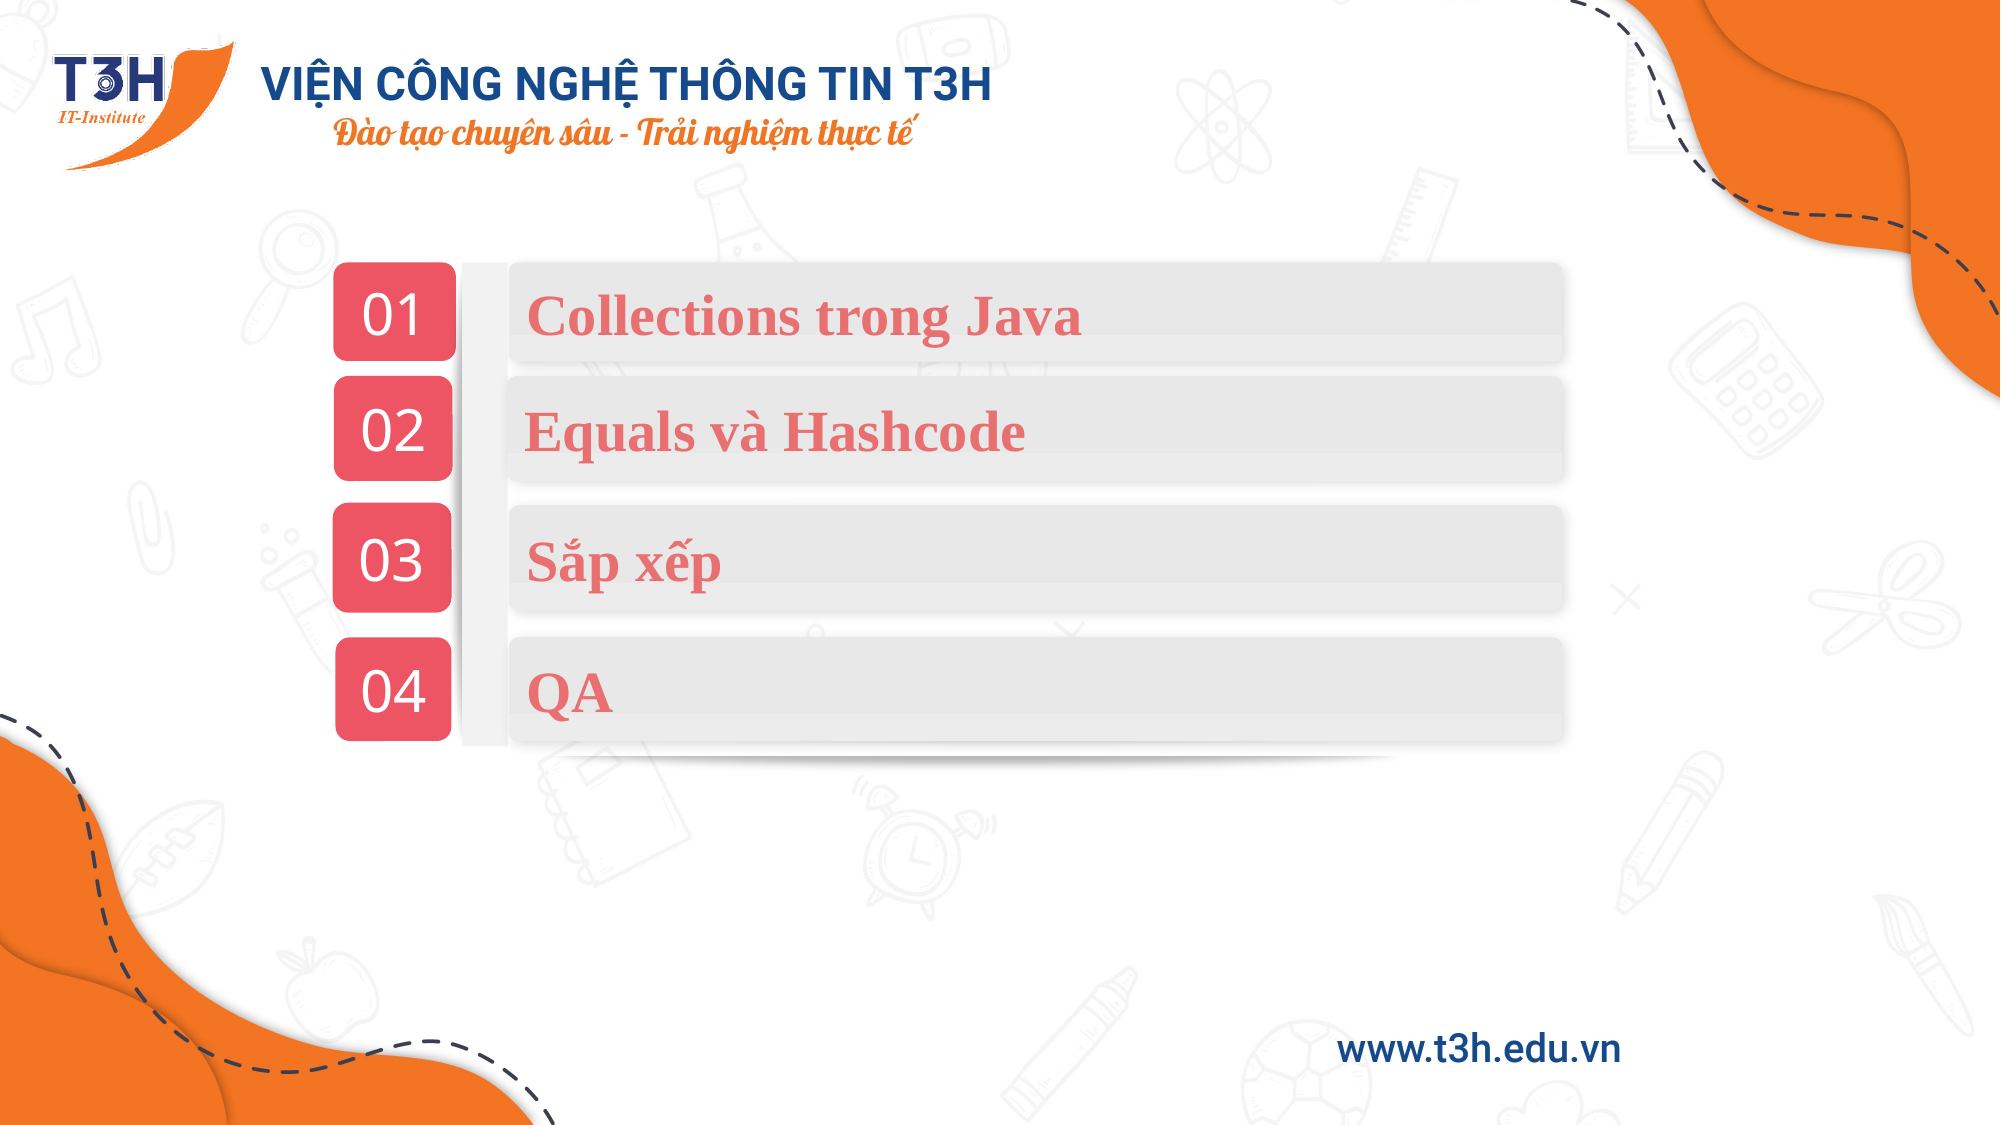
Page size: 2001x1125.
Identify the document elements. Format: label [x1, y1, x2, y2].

text_box [441, 262, 508, 751]
text_box [332, 502, 441, 621]
text_box [332, 635, 452, 747]
picture [0, 0, 2000, 1125]
text_box [508, 637, 1563, 751]
text_box [506, 375, 1563, 483]
